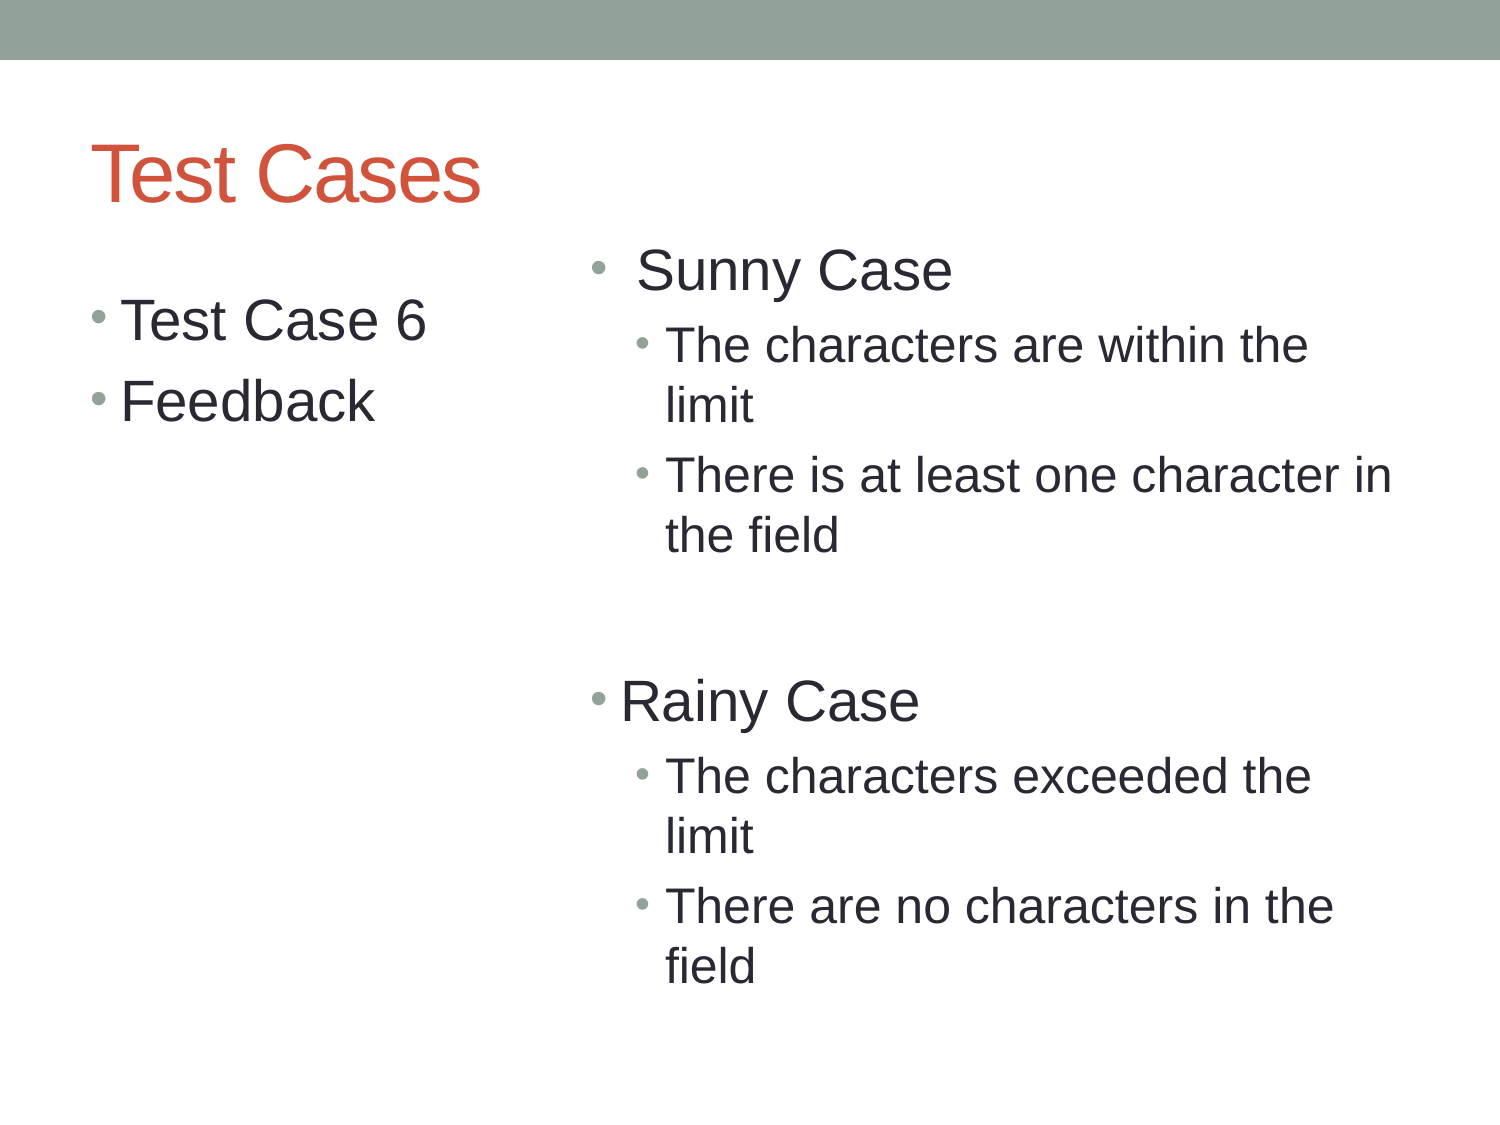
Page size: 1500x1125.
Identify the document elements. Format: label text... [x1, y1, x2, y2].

list Test Case 6 Feedback [75, 274, 550, 1049]
title Test Cases [75, 87, 1425, 250]
list Sunny Case The characters are within the limit There is at least one character in the field Rainy Case The characters exceeded the limit There are no characters in the field [575, 224, 1425, 1125]
